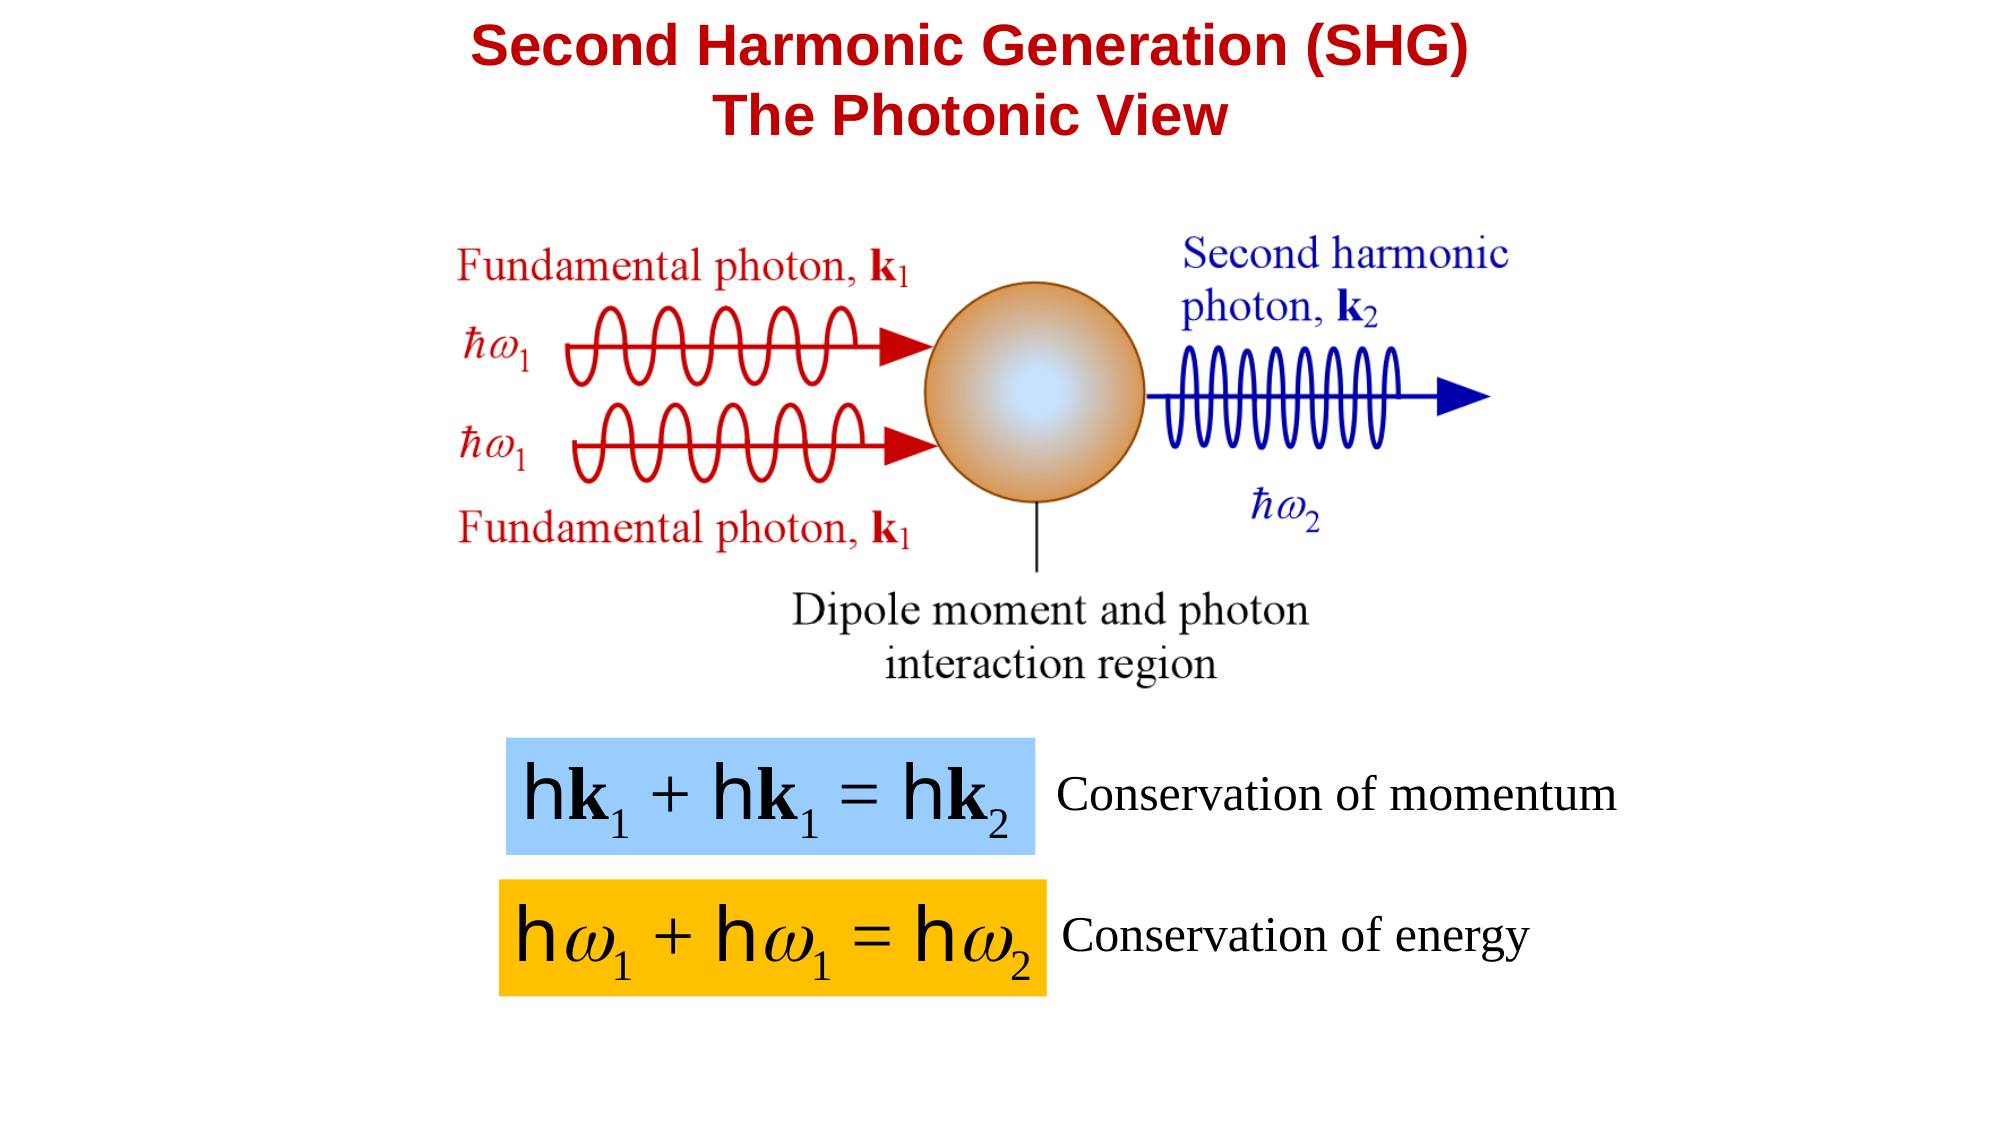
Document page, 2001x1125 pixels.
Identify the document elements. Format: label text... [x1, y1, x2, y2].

text_box hw1 + hw1 = hw2 [499, 879, 1047, 997]
text_box Second Harmonic Generation (SHG) The Photonic View [445, 0, 1497, 155]
text_box Conservation of energy [1046, 894, 1686, 970]
text_box hk1 + hk1 = hk2 [506, 737, 1036, 855]
picture [457, 226, 1513, 693]
text_box Conservation of momentum [1041, 752, 1681, 828]
